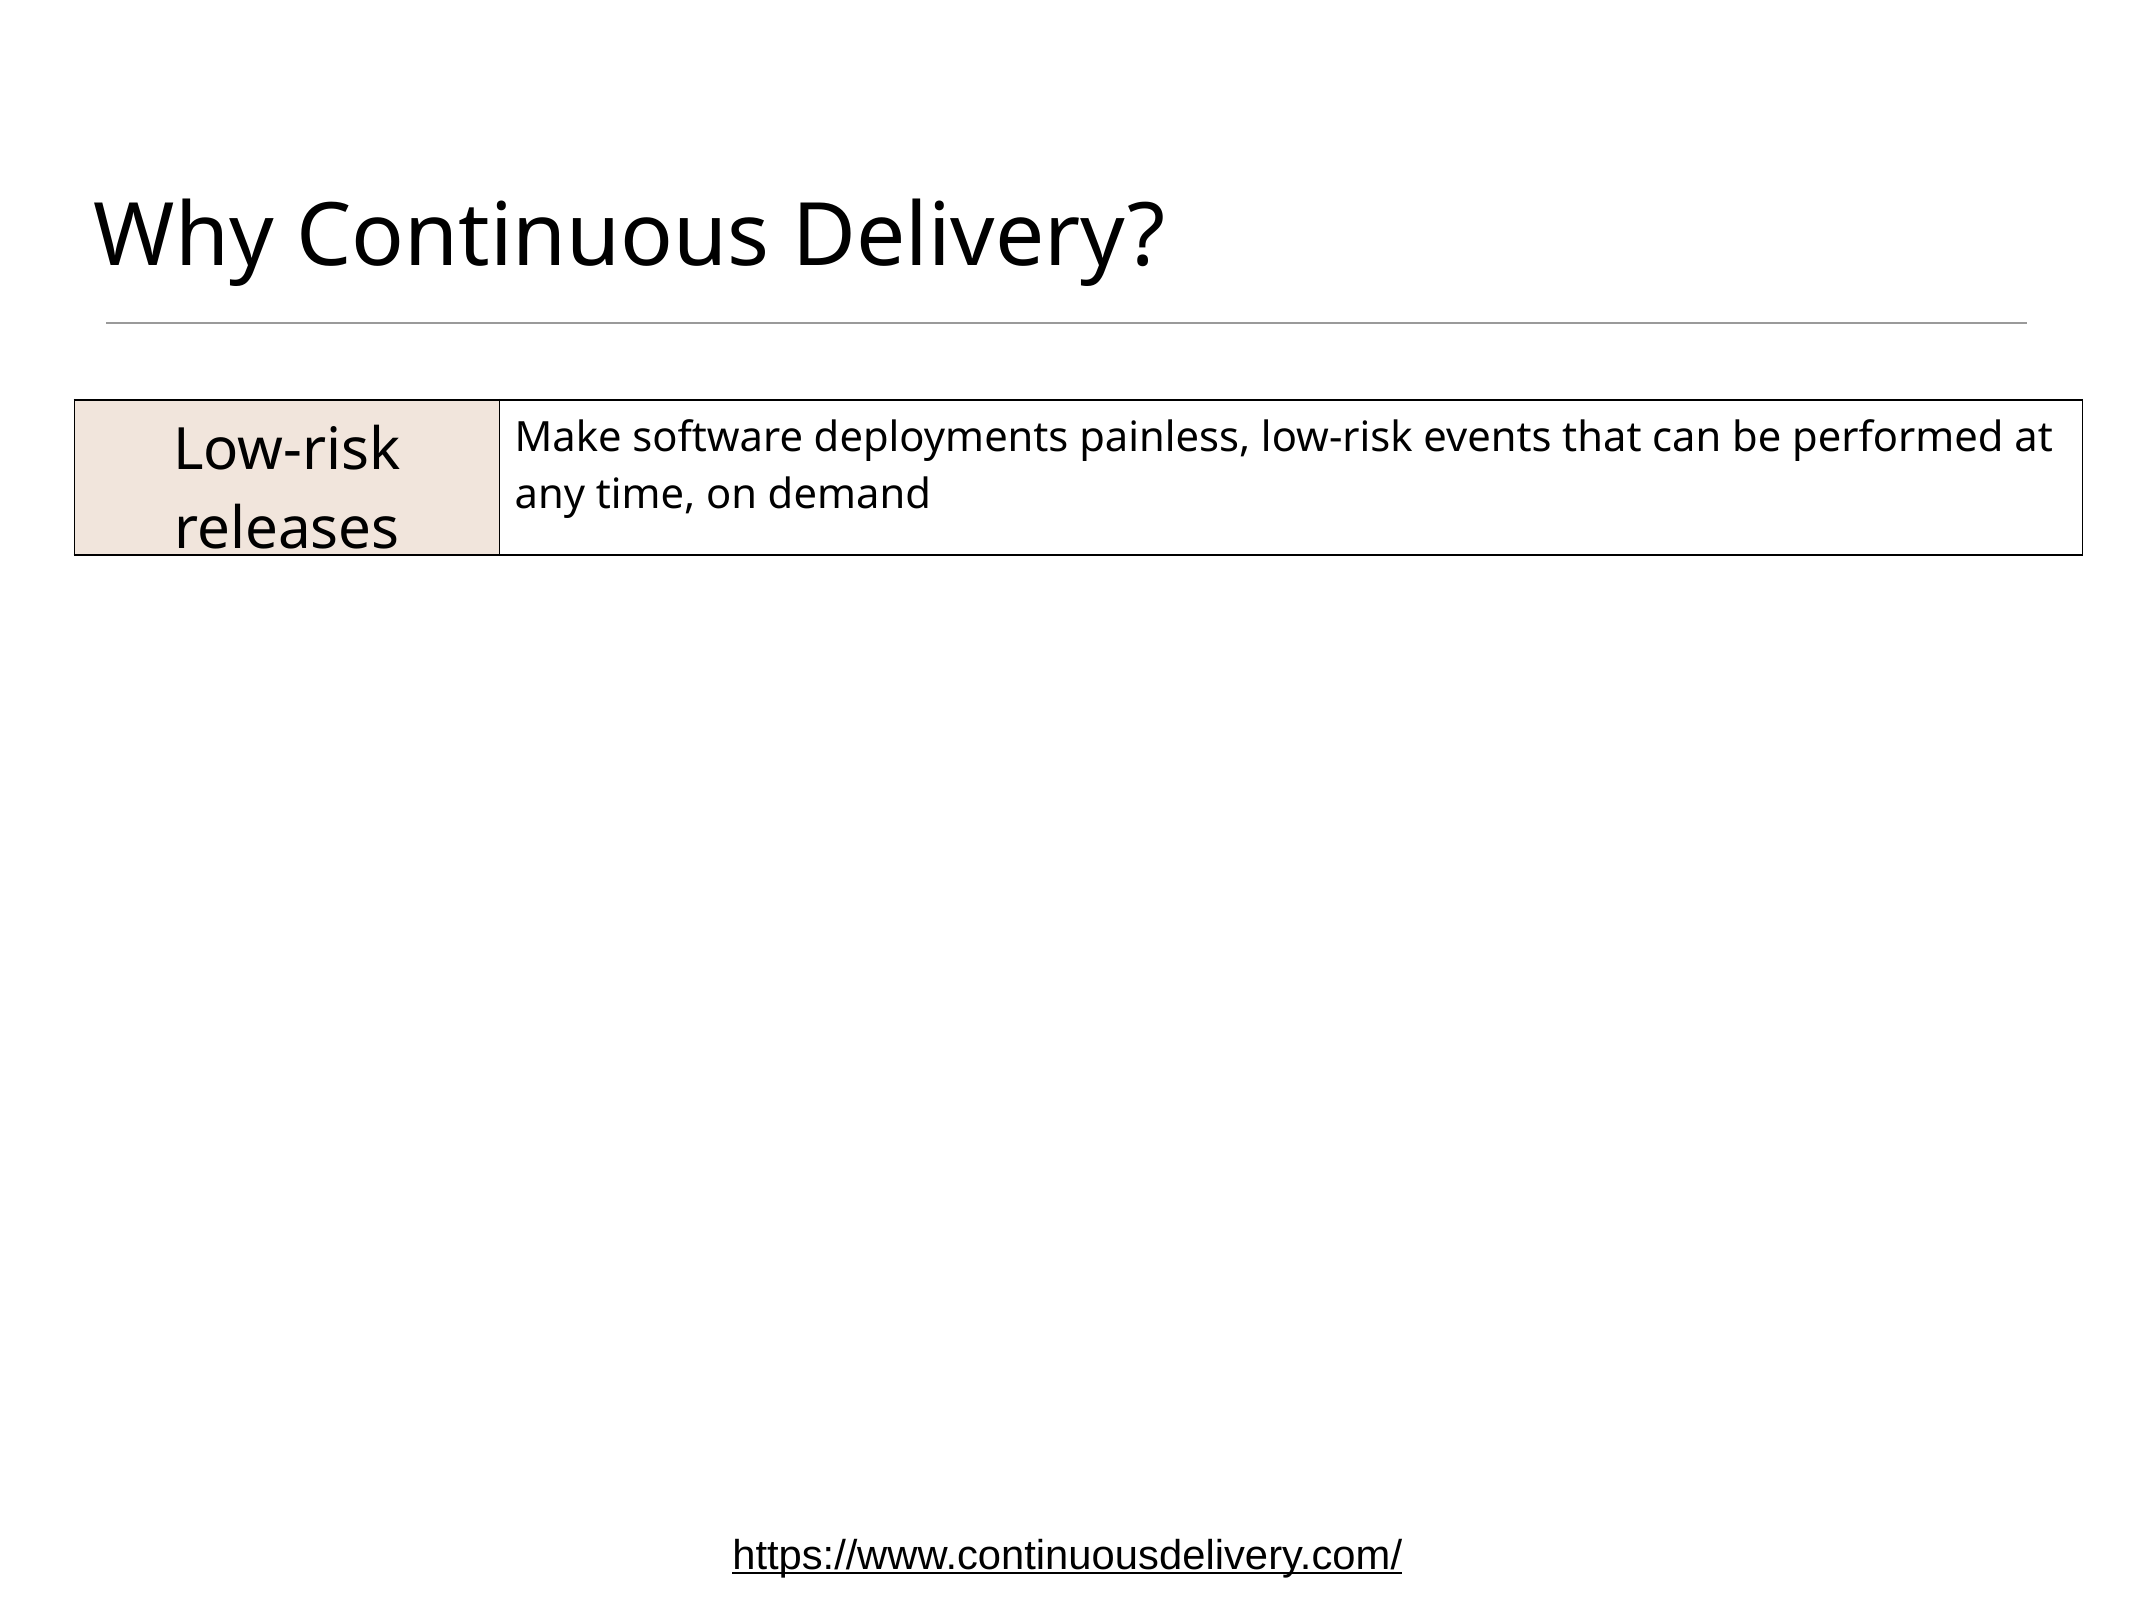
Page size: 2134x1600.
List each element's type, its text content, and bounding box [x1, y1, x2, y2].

table_header Low-risk releases [75, 401, 499, 554]
title Why Continuous Delivery? [93, 53, 2041, 284]
table_header Make software deployments painless, low-risk events that can be performed at any time, on demand [500, 401, 2082, 554]
text_box https://www.continuousdelivery.com/ [717, 1520, 1429, 1586]
